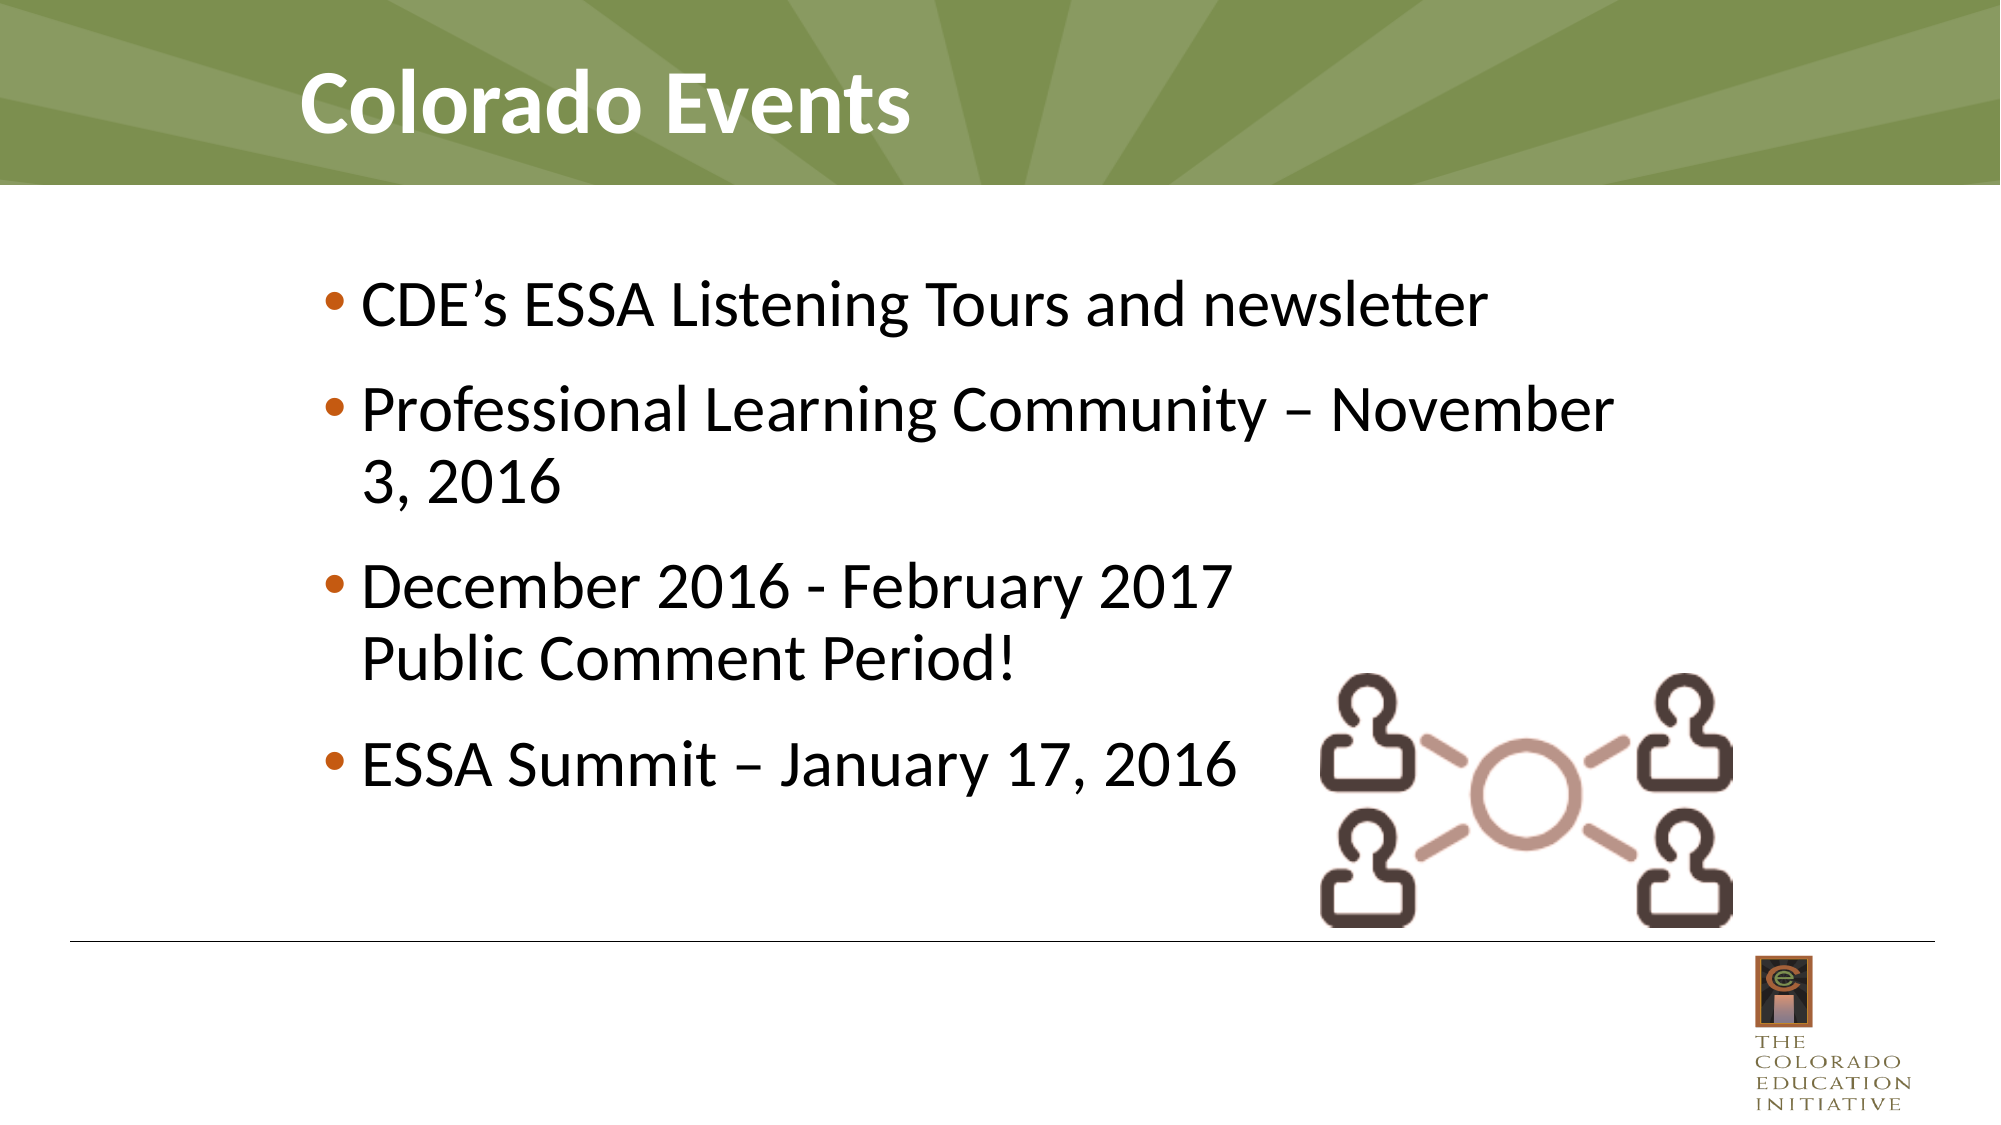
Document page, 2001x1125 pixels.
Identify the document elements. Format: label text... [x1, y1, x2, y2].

picture [1320, 673, 1733, 928]
title Colorado Events [285, 22, 1636, 185]
list CDE’s ESSA Listening Tours and newsletter Professional Learning Community – November 3, 2016 December 2016 - February 2017 Public Comment Period! ESSA Summit – January 17, 2016 [309, 261, 1636, 901]
picture [1752, 953, 1912, 1112]
picture [0, 0, 2000, 185]
